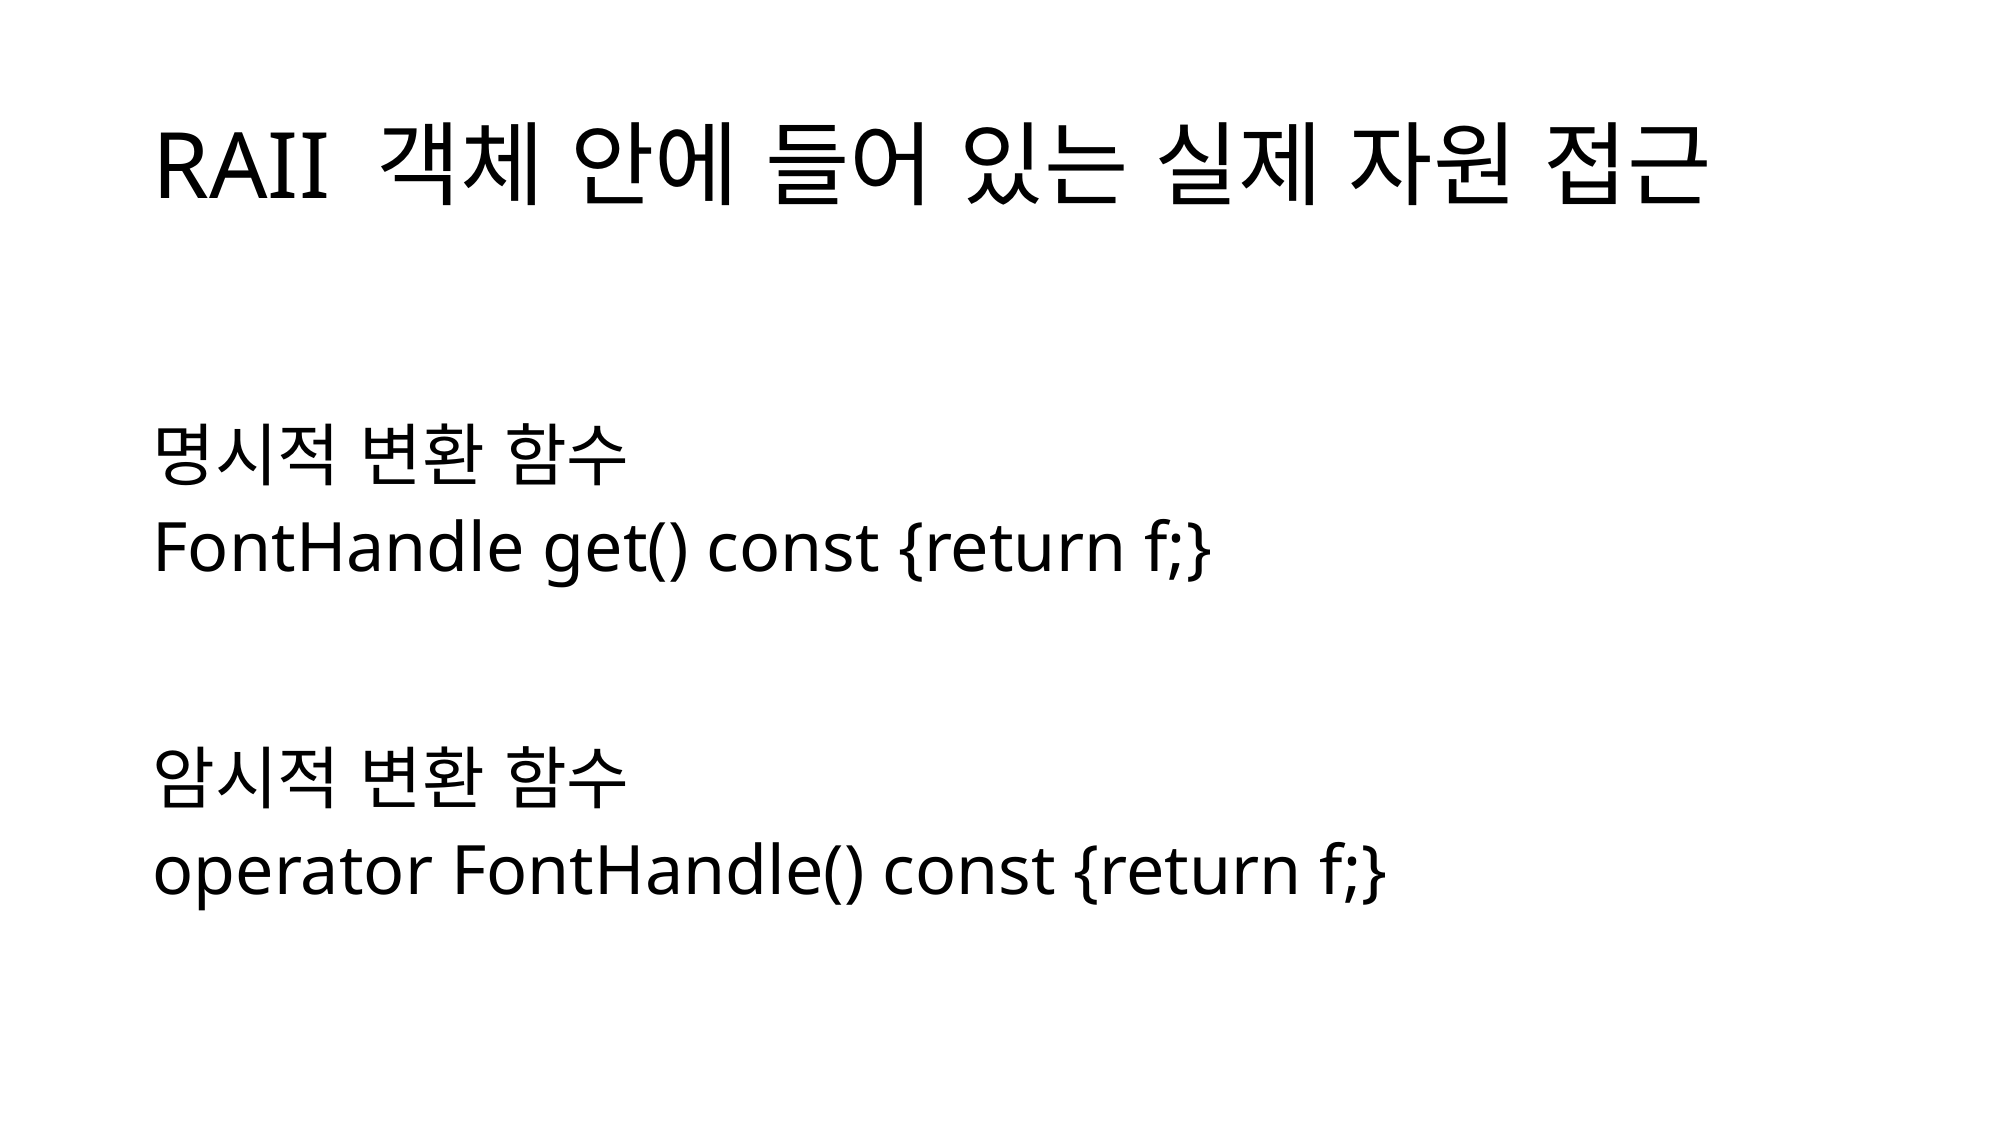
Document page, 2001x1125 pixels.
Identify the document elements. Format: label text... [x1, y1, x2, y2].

list 명시적 변환 함수 FontHandle get() const {return f;} 암시적 변환 함수 operator FontHandle() const {return f;} [137, 414, 1863, 920]
title RAII 객체 안에 들어 있는 실제 자원 접근 [137, 59, 1863, 278]
